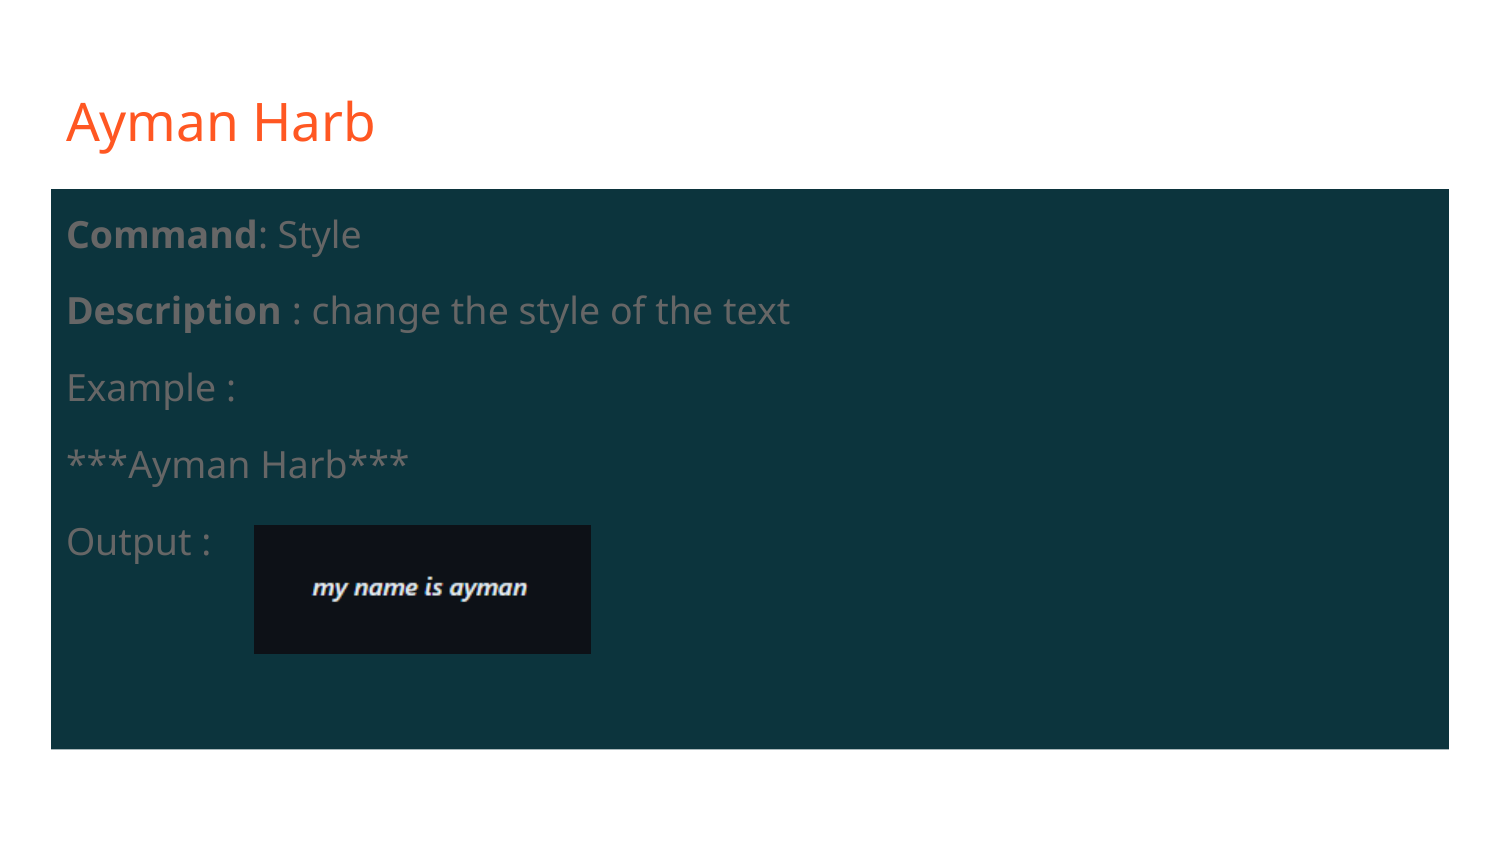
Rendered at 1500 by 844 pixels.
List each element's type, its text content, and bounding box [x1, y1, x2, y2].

title Ayman Harb [51, 72, 1449, 167]
picture [253, 524, 591, 654]
list Command: Style Description : change the style of the text Example : ***Ayman Harb*** Output : [51, 189, 1449, 750]
